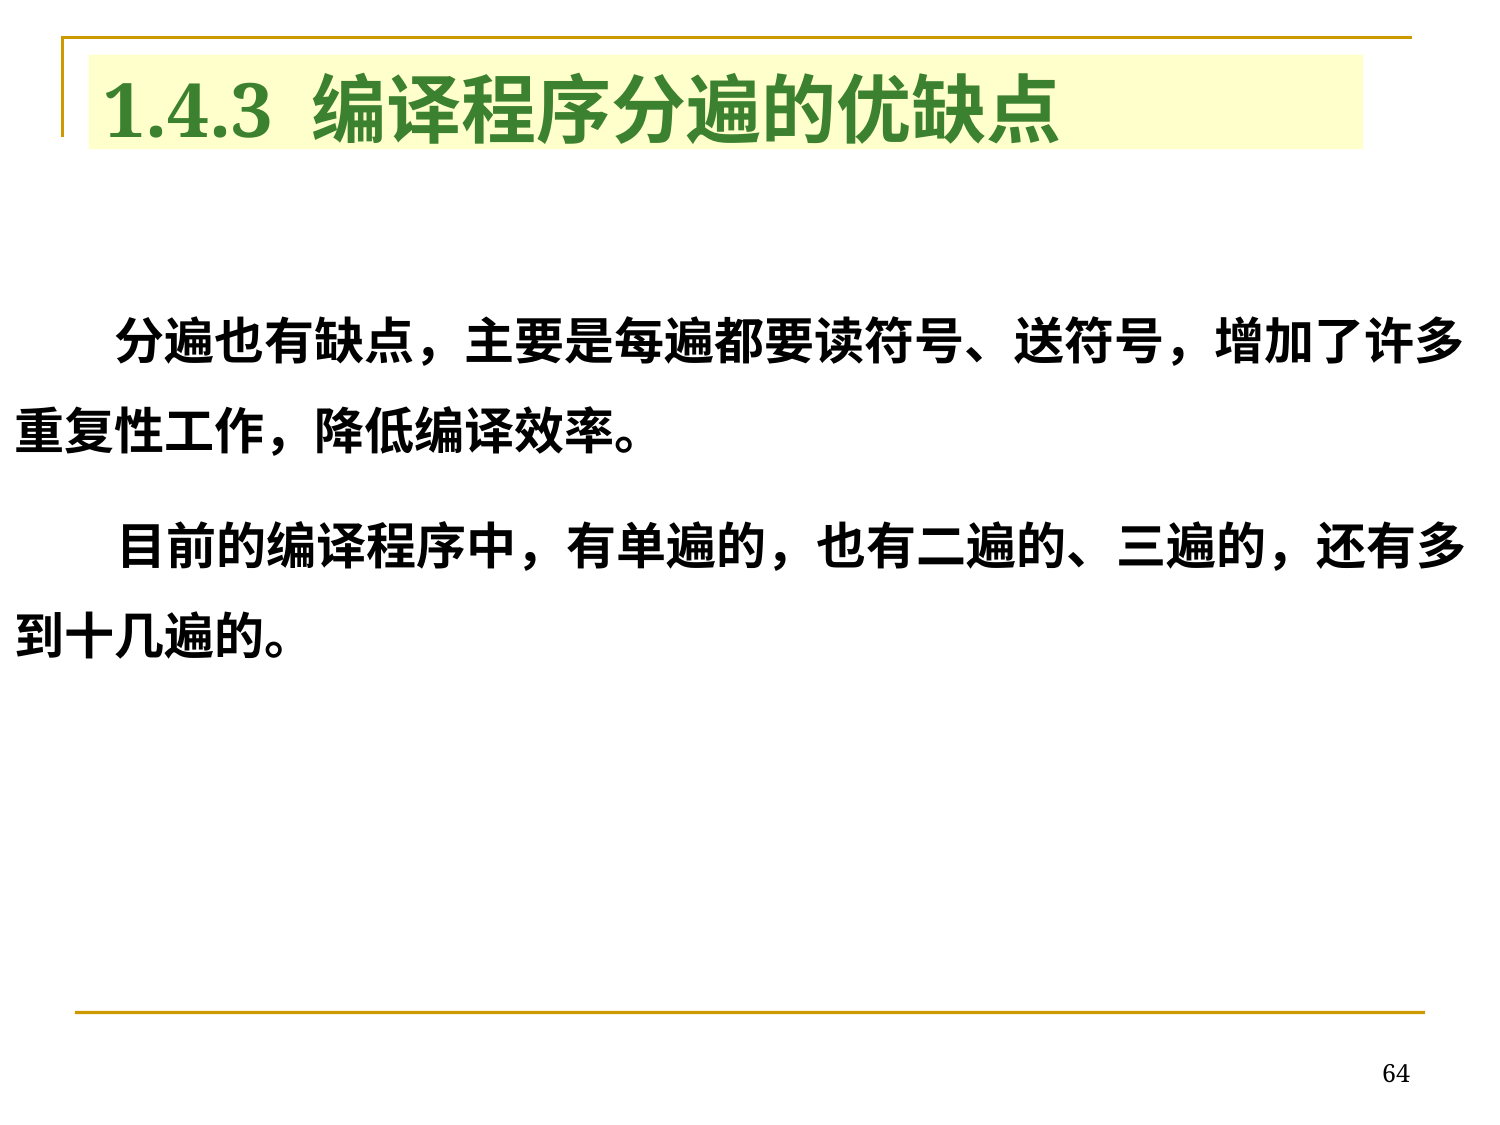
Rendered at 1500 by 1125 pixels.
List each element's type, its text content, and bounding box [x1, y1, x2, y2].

text_box 分遍也有缺点，主要是每遍都要读符号、送符号，增加了许多重复性工作，降低编译效率。 目前的编译程序中，有单遍的，也有二遍的、三遍的，还有多到十几遍的。 [0, 187, 1500, 673]
title 1.4.3 编译程序分遍的优缺点 [88, 54, 1364, 150]
slide_number 64 [1074, 1023, 1426, 1100]
